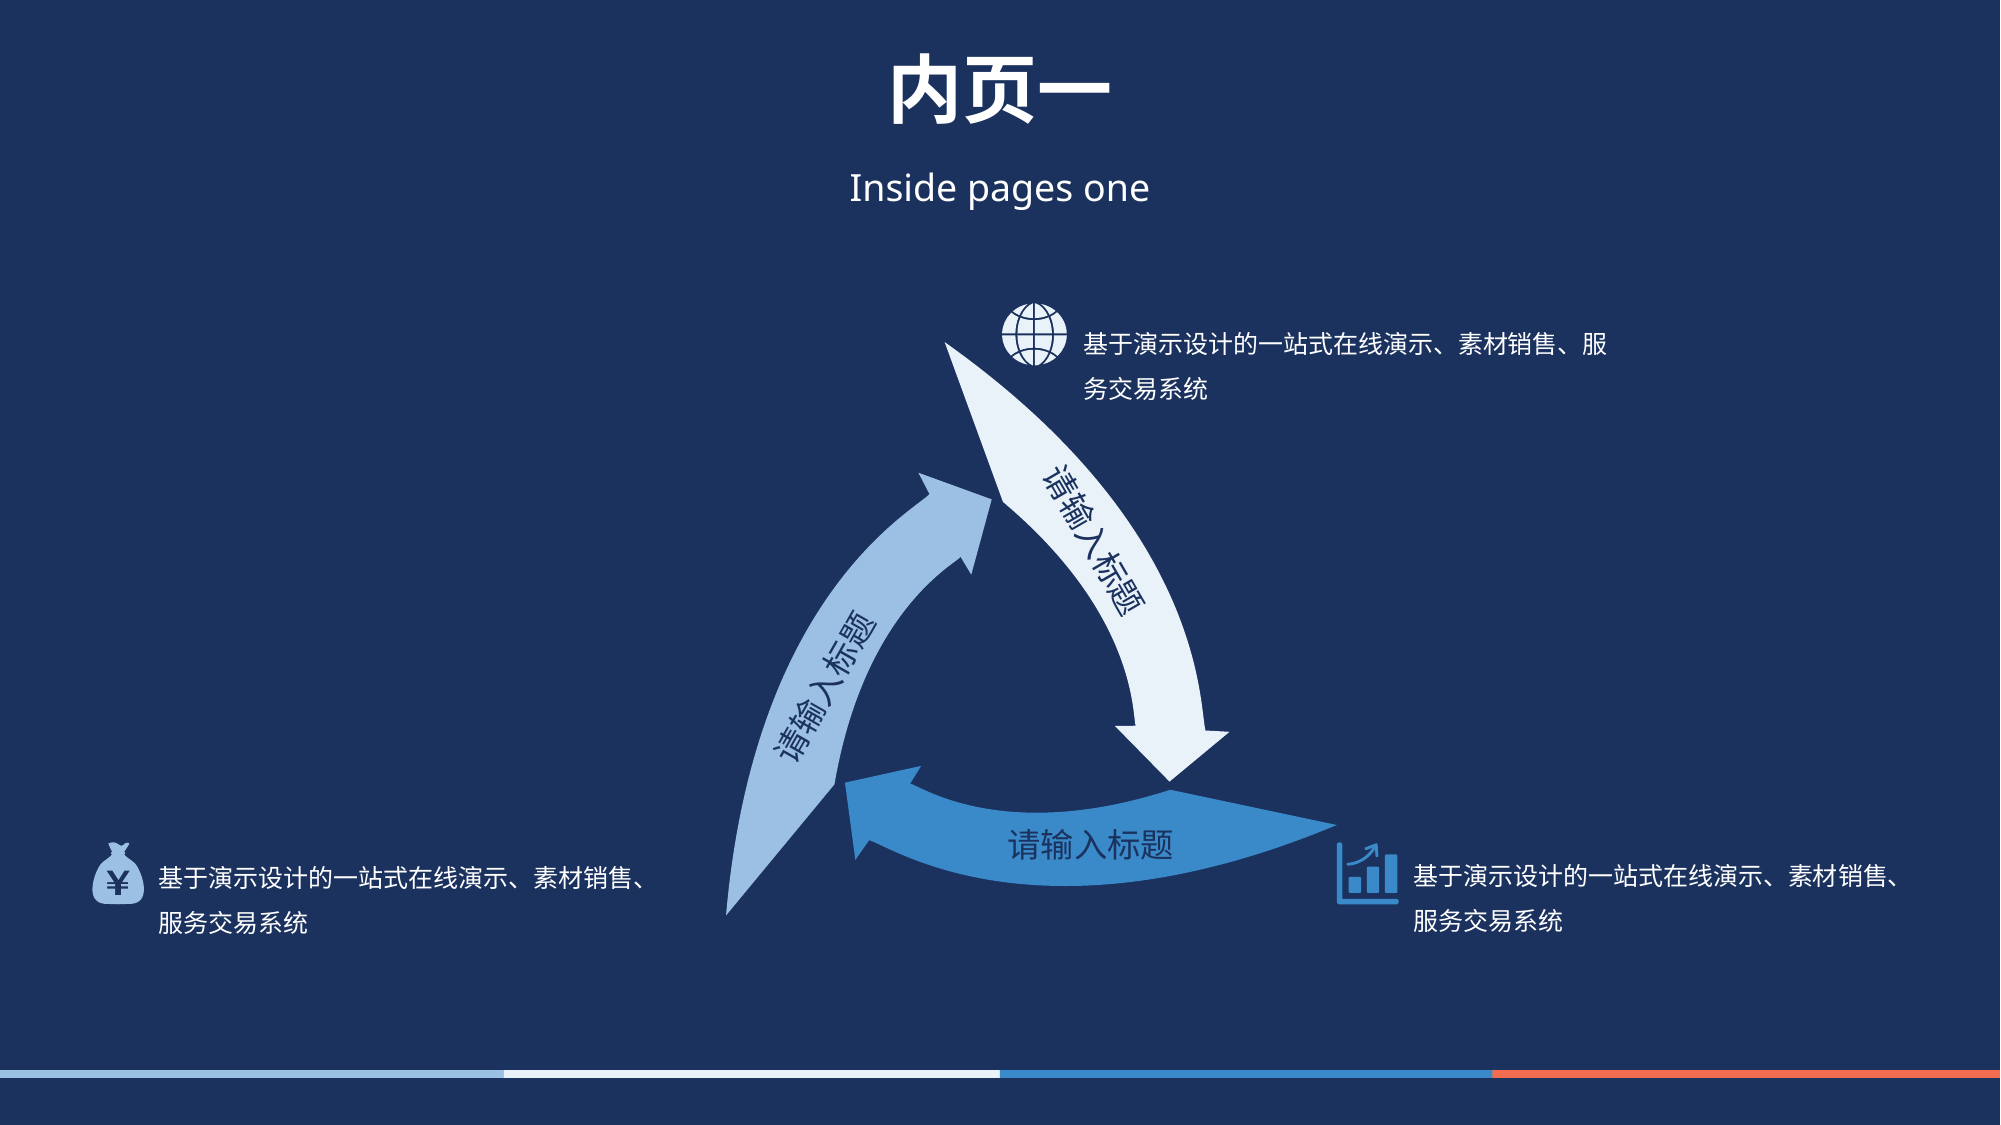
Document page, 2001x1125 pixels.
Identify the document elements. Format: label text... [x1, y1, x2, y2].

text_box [0, 1070, 2000, 1078]
text_box [91, 841, 145, 906]
text_box [1337, 842, 1399, 905]
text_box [778, 302, 1337, 942]
text_box 基于演示设计的一站式在线演示、素材销售、服务交易系统 [1337, 306, 1639, 412]
text_box Inside pages one [834, 156, 1166, 216]
text_box 基于演示设计的一站式在线演示、素材销售、服务交易系统 [1398, 837, 1929, 943]
text_box 内页一 [872, 35, 1128, 141]
text_box 基于演示设计的一站式在线演示、素材销售、服务交易系统 [143, 839, 692, 945]
